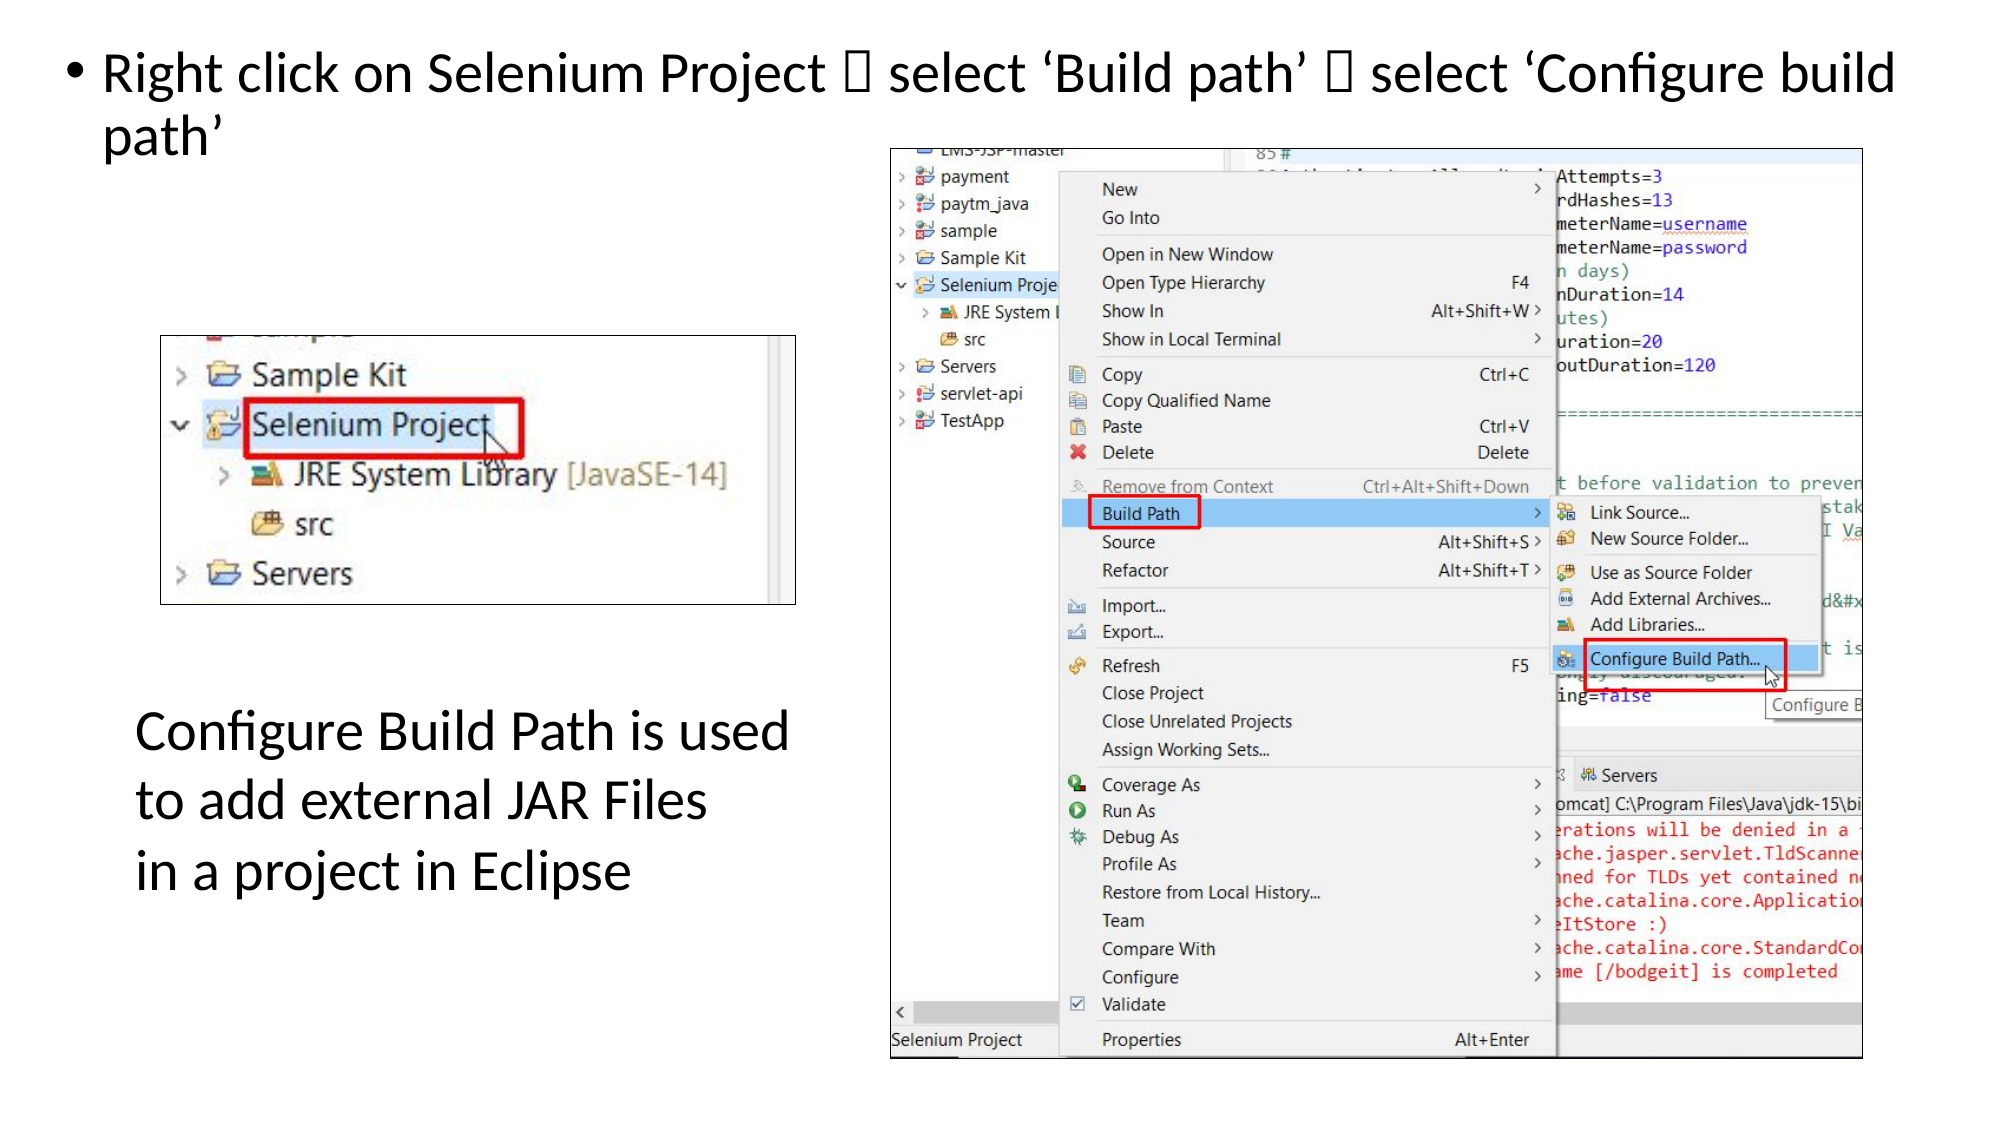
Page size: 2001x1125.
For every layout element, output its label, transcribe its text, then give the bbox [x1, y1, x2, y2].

text_box Configure Build Path is used to add external JAR Files in a project in Eclipse [120, 684, 820, 909]
list Right click on Selenium Project  select ‘Build path’  select ‘Configure build path’ [50, 34, 1962, 1105]
picture [890, 148, 1863, 1059]
picture [160, 335, 796, 605]
